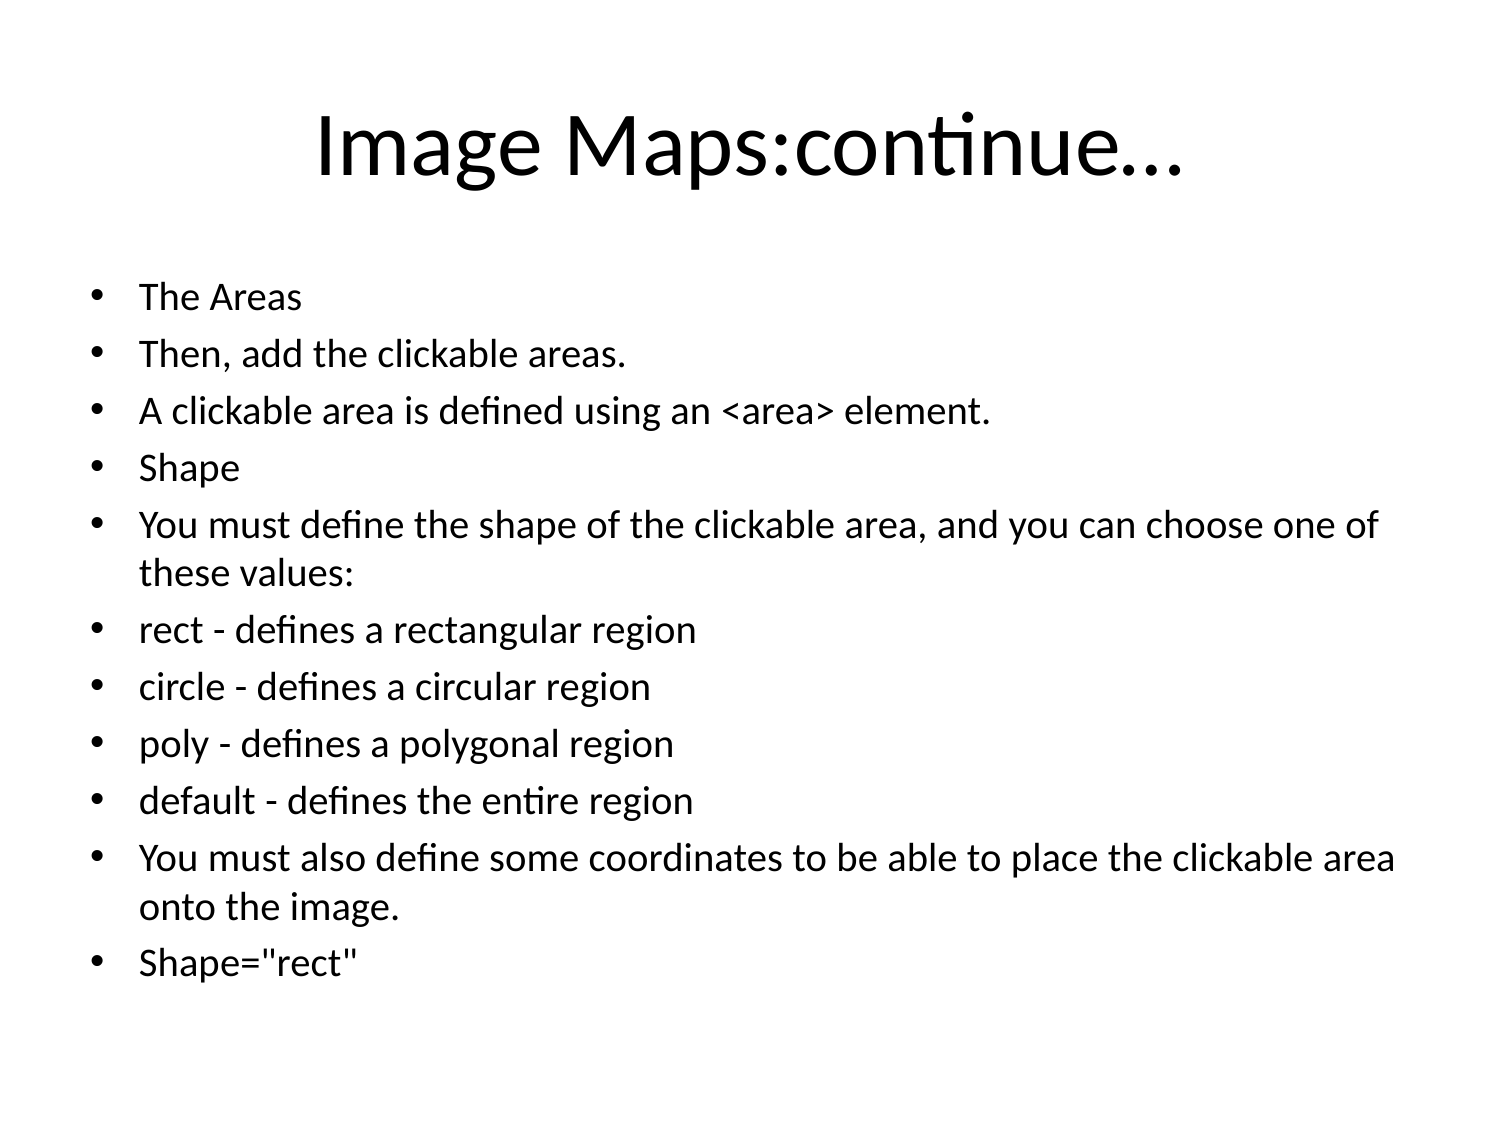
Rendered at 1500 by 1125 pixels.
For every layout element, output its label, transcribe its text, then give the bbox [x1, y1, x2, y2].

list The Areas Then, add the clickable areas. A clickable area is defined using an <area> element. Shape You must define the shape of the clickable area, and you can choose one of these values: rect - defines a rectangular region circle - defines a circular region poly - defines a polygonal region default - defines the entire region You must also define some coordinates to be able to place the clickable area onto the image. Shape="rect" [75, 262, 1425, 1005]
title Image Maps:continue… [75, 45, 1425, 233]
